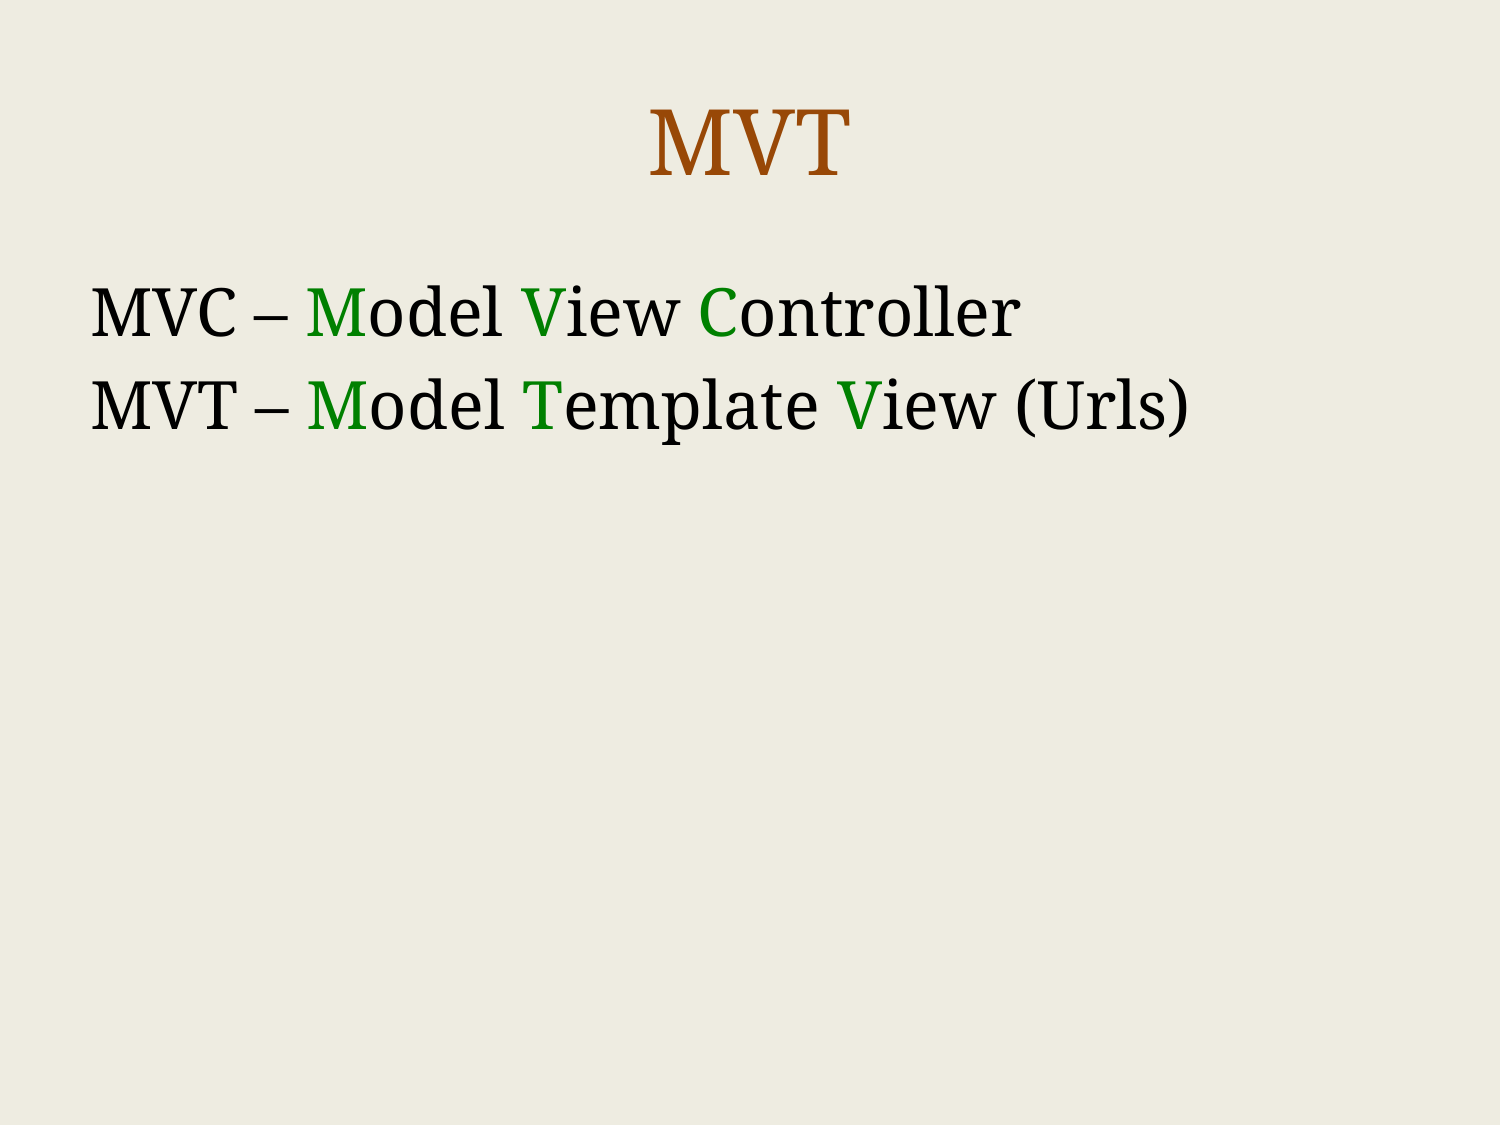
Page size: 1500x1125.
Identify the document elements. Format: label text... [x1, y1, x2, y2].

list MVC – Model View Controller MVT – Model Template View (Urls) [75, 262, 1425, 1005]
title MVT [75, 45, 1425, 233]
